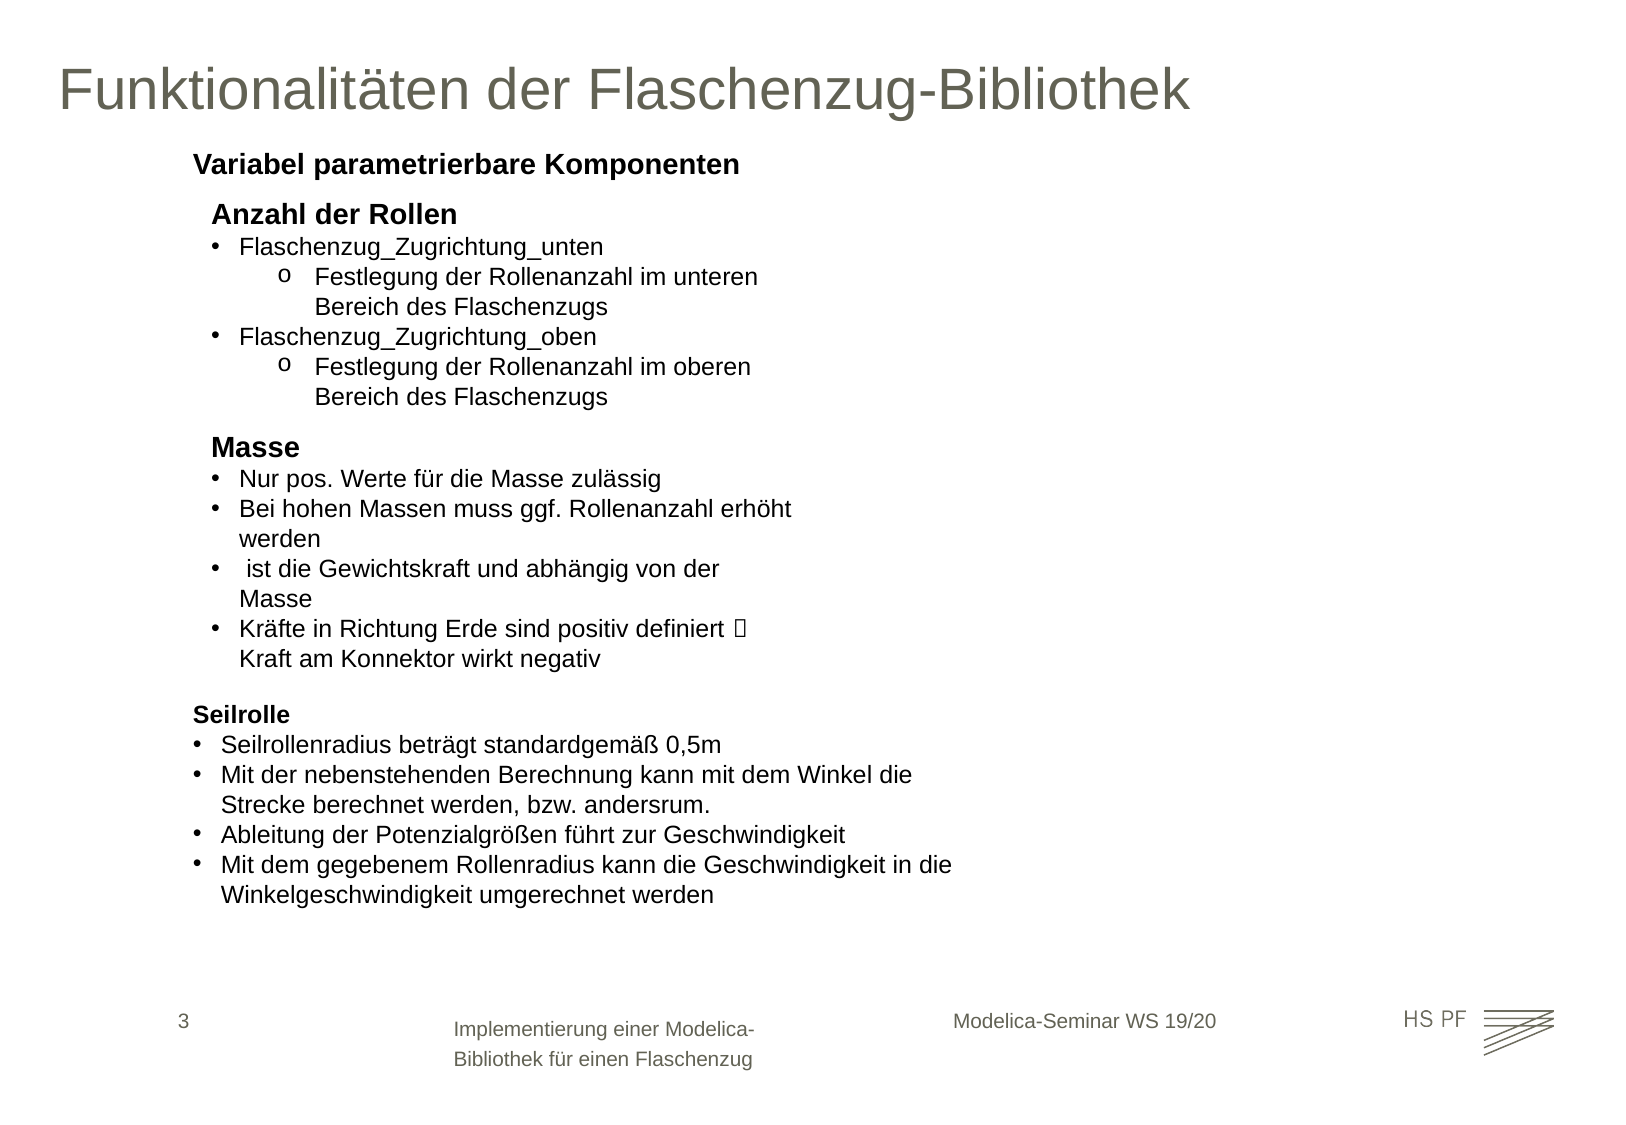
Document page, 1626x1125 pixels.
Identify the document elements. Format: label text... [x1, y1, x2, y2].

text_box Seilrolle Seilrollenradius beträgt standardgemäß 0,5m Mit der nebenstehenden Berechnung kann mit dem Winkel die Strecke berechnet werden, bzw. andersrum. Ableitung der Potenzialgrößen führt zur Geschwindigkeit Mit dem gegebenem Rollenradius kann die Geschwindigkeit in die Winkelgeschwindigkeit umgerechnet werden [178, 691, 991, 916]
text_box Anzahl der Rollen Flaschenzug_Zugrichtung_unten Festlegung der Rollenanzahl im unteren Bereich des Flaschenzugs Flaschenzug_Zugrichtung_oben Festlegung der Rollenanzahl im oberen Bereich des Flaschenzugs [196, 188, 829, 418]
title Funktionalitäten der Flaschenzug-Bibliothek [59, 59, 1330, 150]
picture [1405, 1010, 1554, 1056]
text_box Variabel parametrierbare Komponenten [178, 137, 811, 188]
